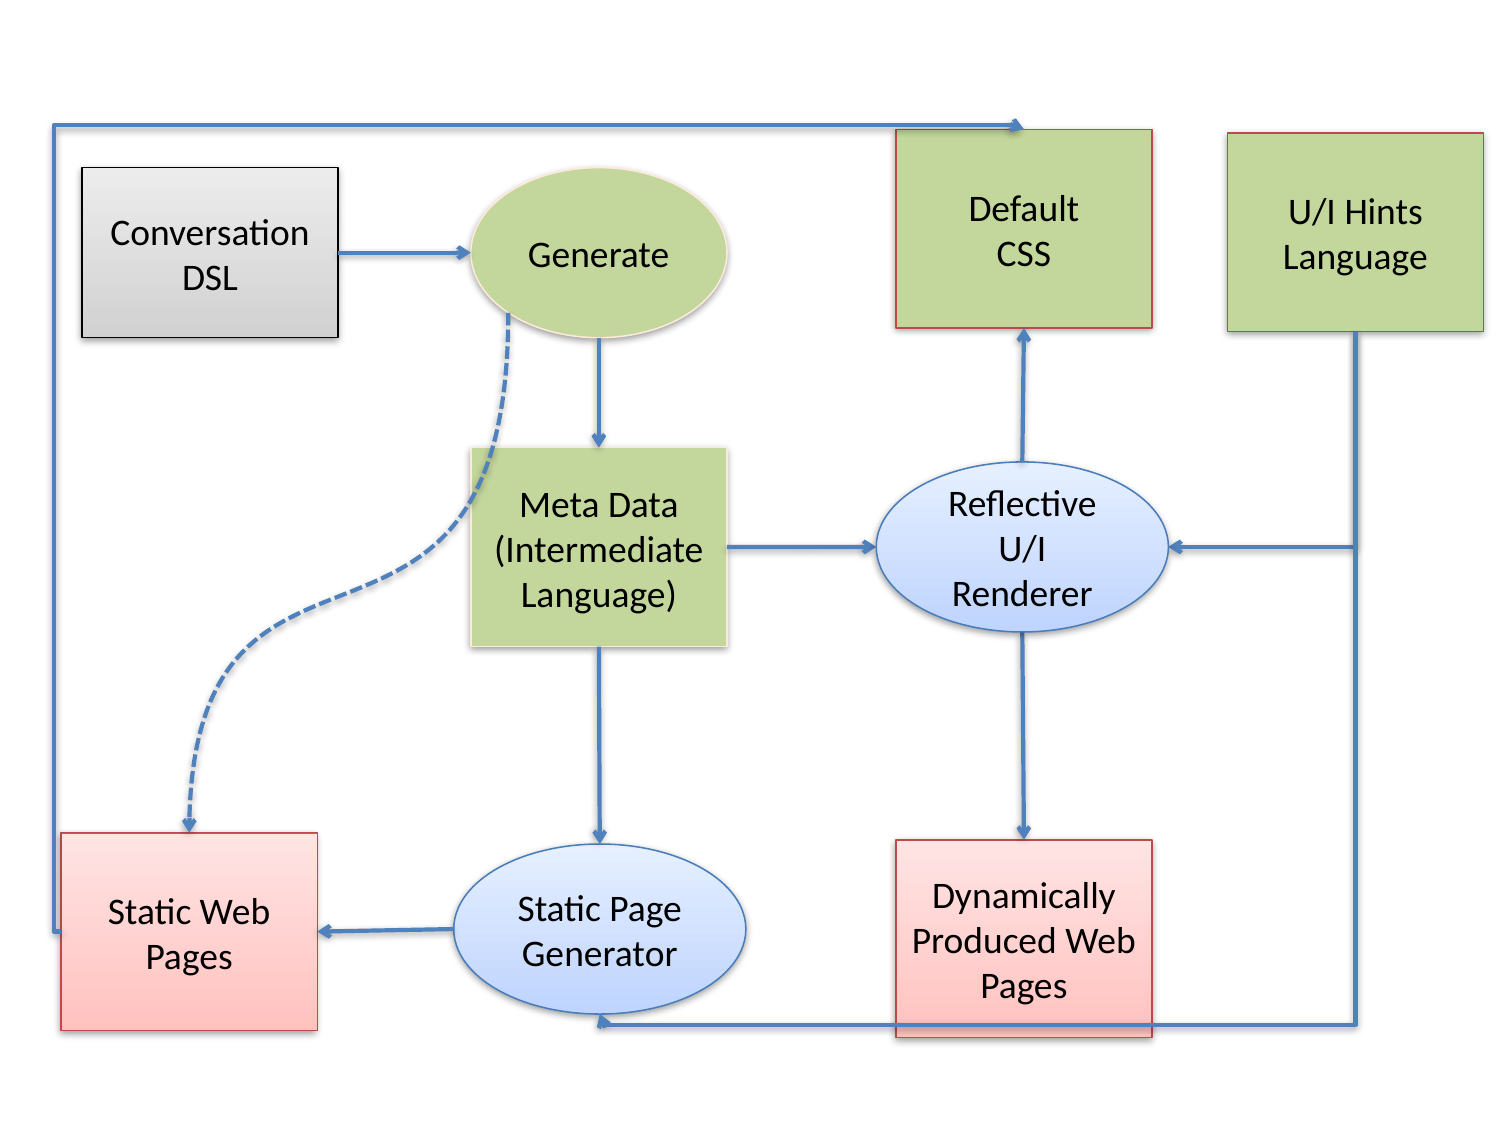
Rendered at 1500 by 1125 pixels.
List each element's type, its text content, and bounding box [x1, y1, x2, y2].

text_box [88, 412, 609, 733]
text_box Static Web Pages [60, 941, 318, 1031]
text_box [1324, 345, 1370, 534]
text_box Static Page Generator [454, 941, 631, 1015]
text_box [1021, 327, 1025, 463]
text_box U/I Hints Language [1227, 132, 1484, 332]
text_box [636, 294, 1320, 1051]
text_box Default CSS [1026, 129, 1153, 293]
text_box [60, 129, 1025, 932]
